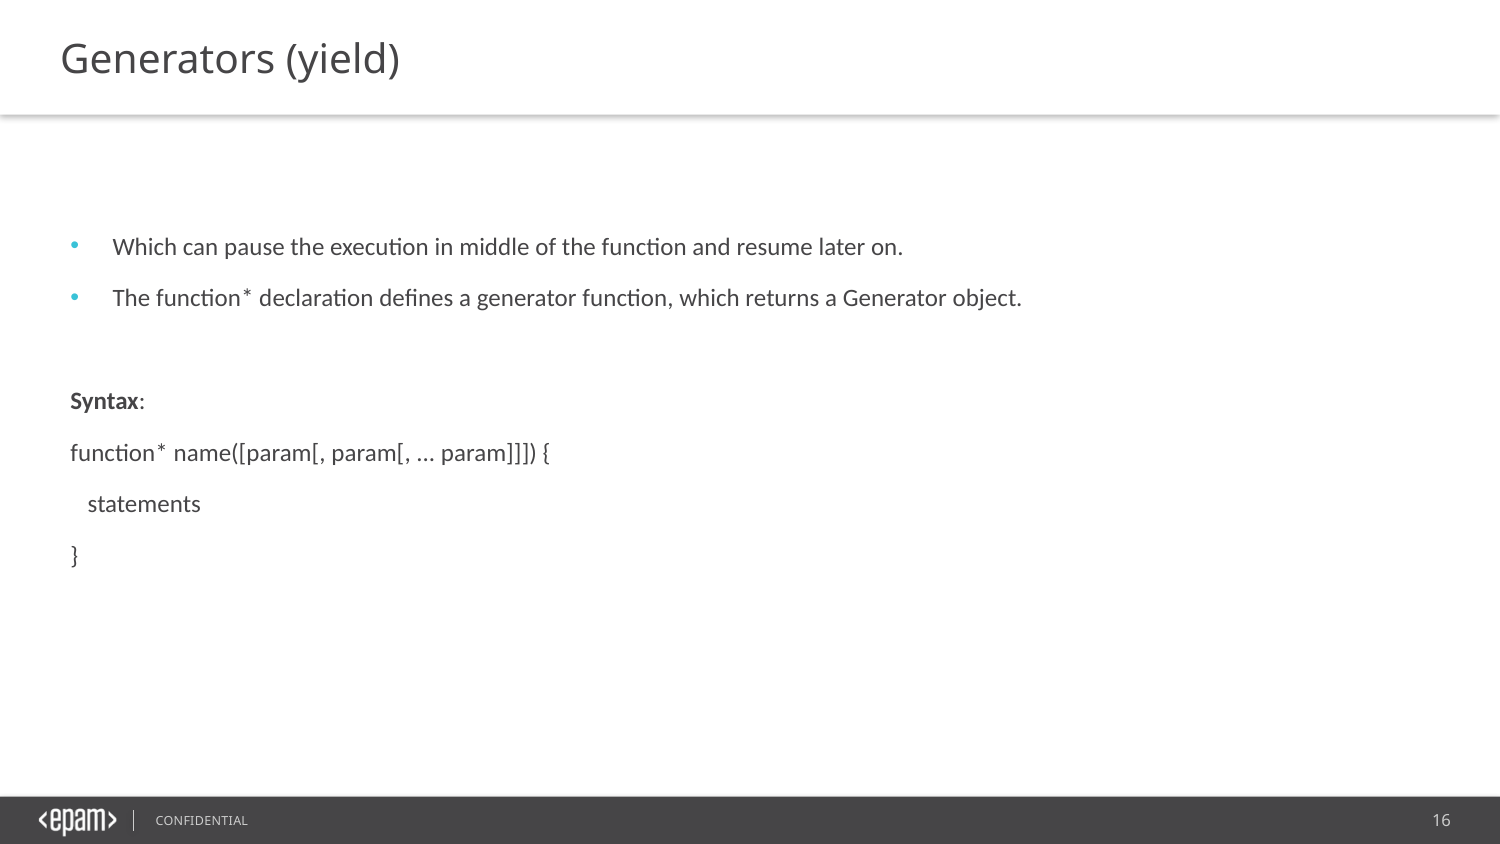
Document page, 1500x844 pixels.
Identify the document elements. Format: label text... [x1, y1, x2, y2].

list Which can pause the execution in middle of the function and resume later on. The function* declaration defines a generator function, which returns a Generator object. Syntax: function* name([param[, param[, ... param]]]) { statements } [59, 218, 1426, 735]
list Generators (yield) [0, 0, 1500, 115]
picture [38, 808, 117, 837]
